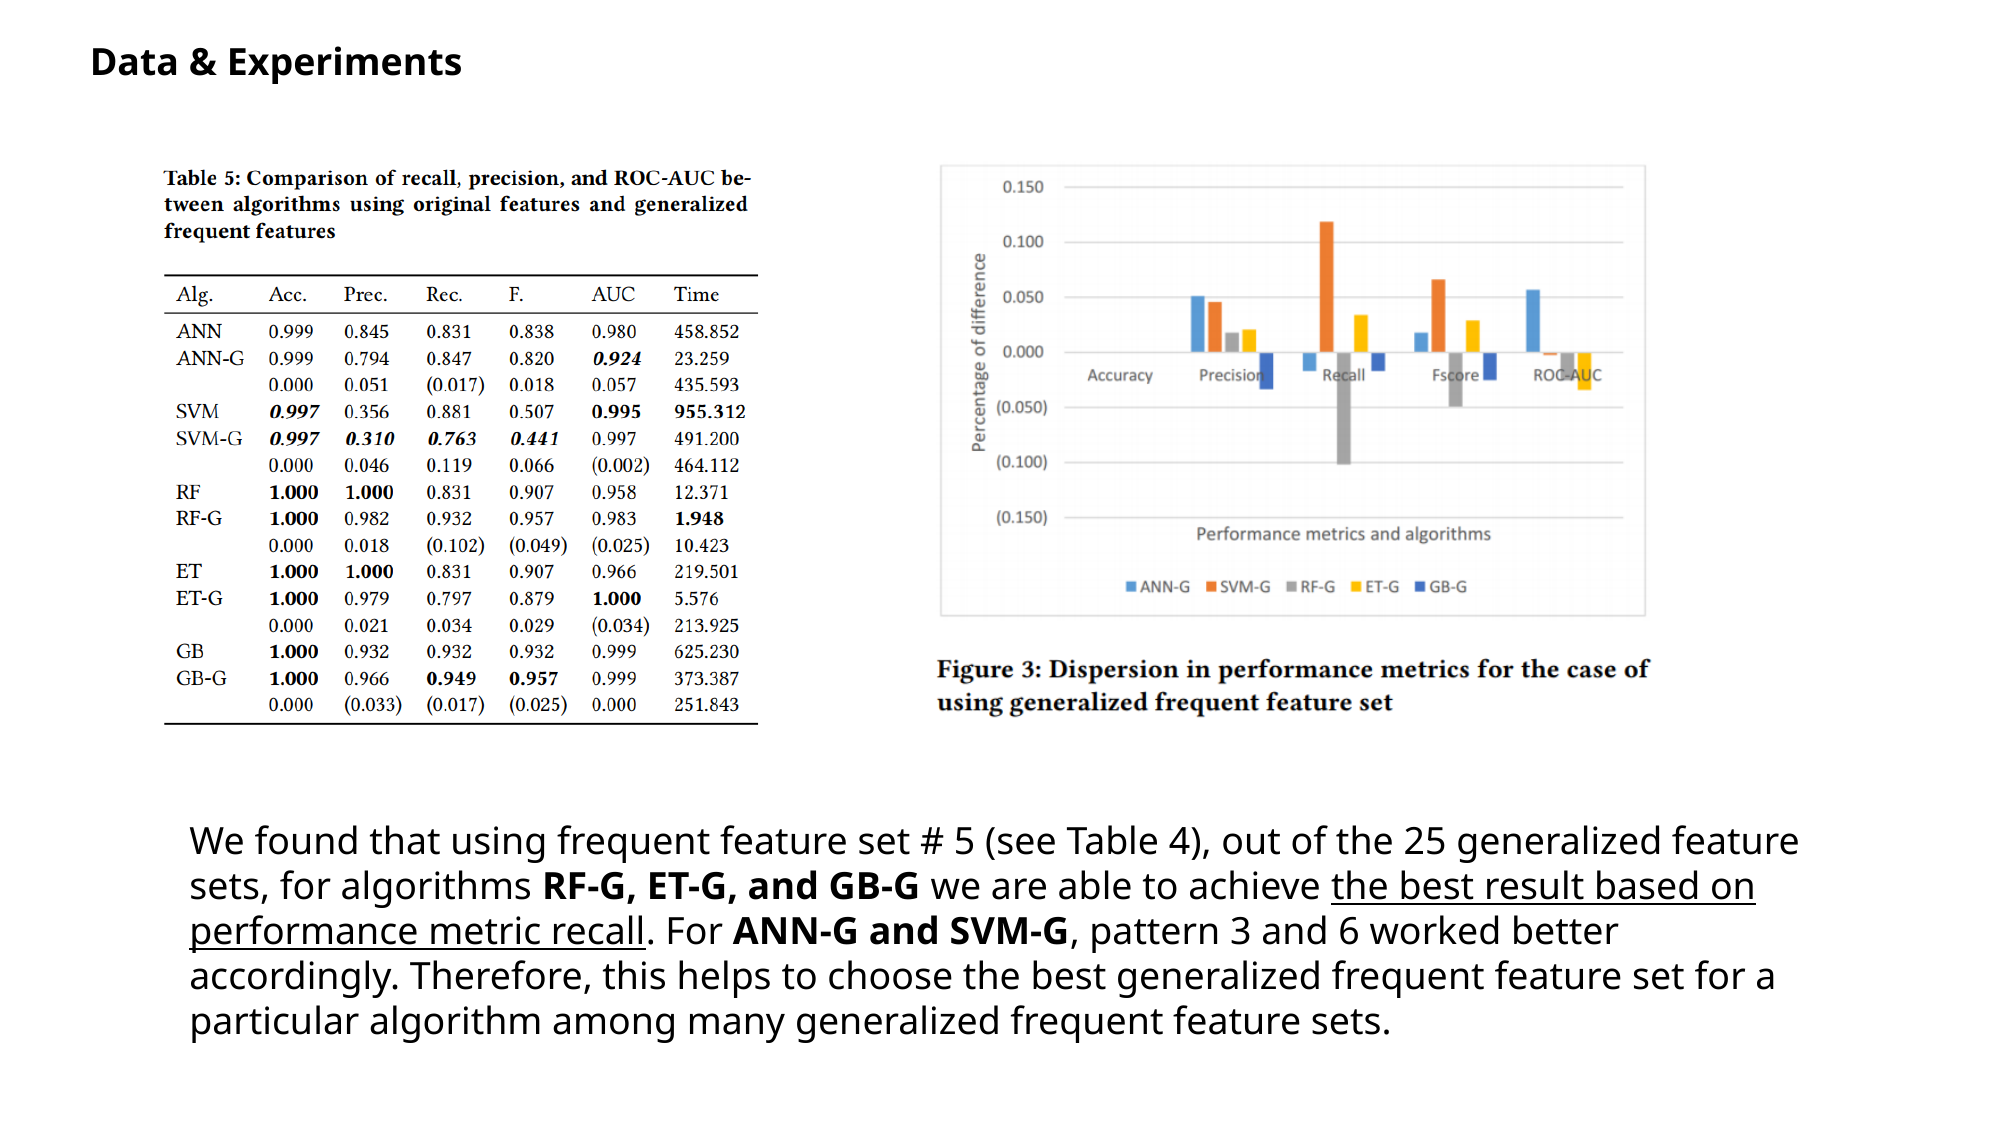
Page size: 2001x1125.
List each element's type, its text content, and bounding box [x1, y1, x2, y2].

picture [920, 145, 1672, 732]
picture [148, 158, 771, 732]
text_box We found that using frequent feature set # 5 (see Table 4), out of the 25 generalized feature sets, for algorithms RF-G, ET-G, and GB-G we are able to achieve the best result based on performance metric recall. For ANN-G and SVM-G, pattern 3 and 6 worked better accordingly. Therefore, this helps to choose the best generalized frequent feature set for a particular algorithm among many generalized frequent feature sets. [174, 809, 1839, 1050]
text_box Data & Experiments [75, 30, 1259, 90]
